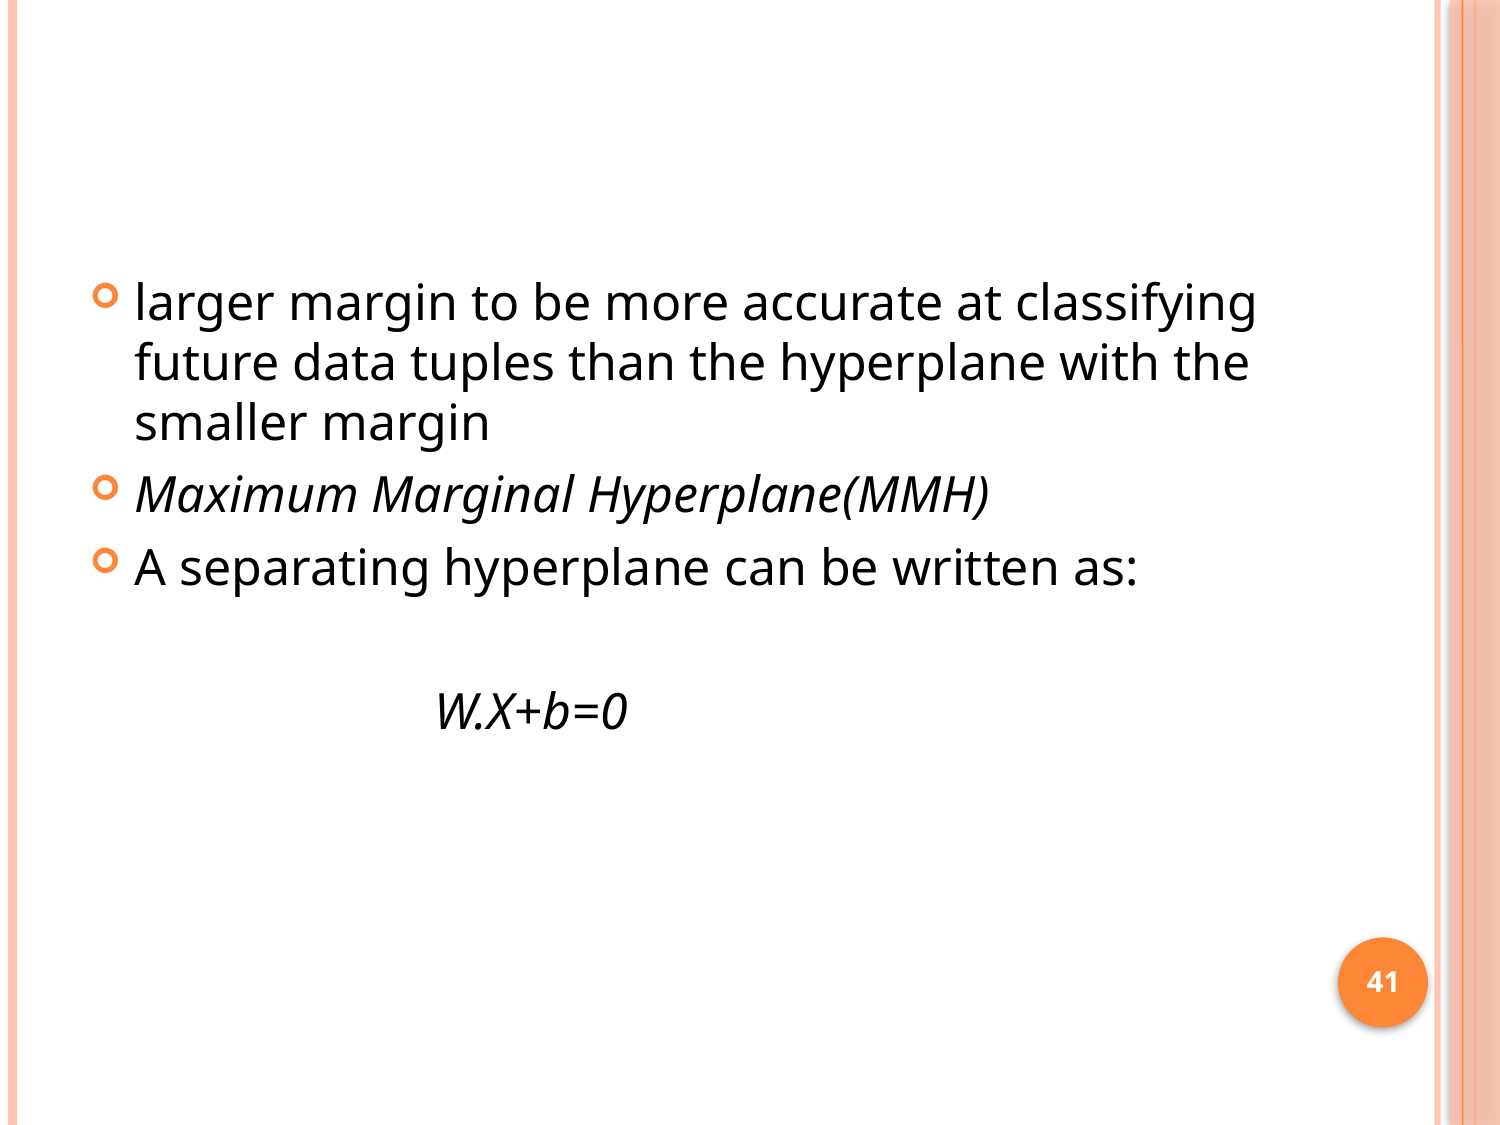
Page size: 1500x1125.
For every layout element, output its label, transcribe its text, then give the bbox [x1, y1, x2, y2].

slide_number 41 [1333, 940, 1434, 1027]
list larger margin to be more accurate at classifying future data tuples than the hyperplane with the smaller margin Maximum Marginal Hyperplane(MMH) A separating hyperplane can be written as: W.X+b=0 [75, 262, 1300, 1062]
